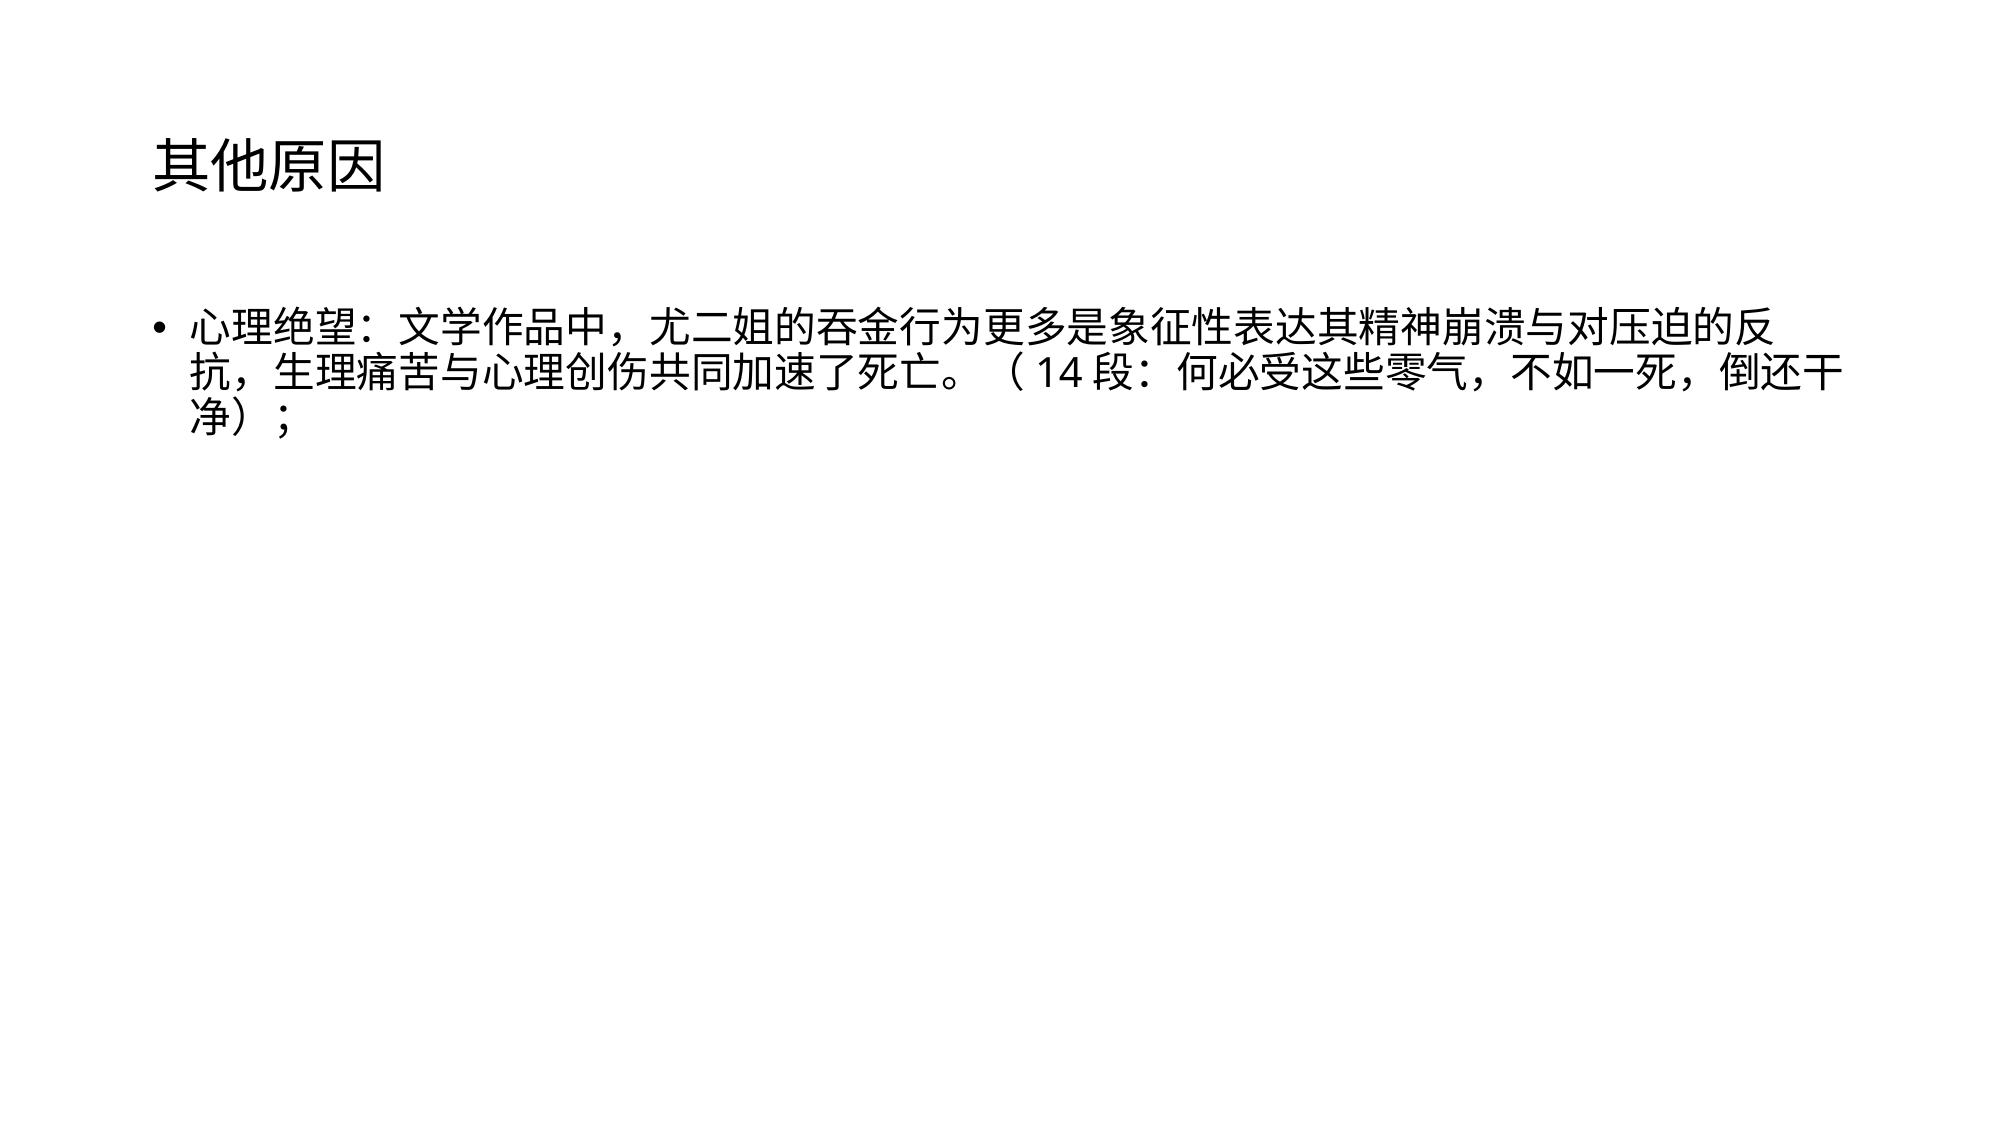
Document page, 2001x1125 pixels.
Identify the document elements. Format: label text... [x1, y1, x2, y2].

list 心理绝望：文学作品中，尤二姐的吞金行为更多是象征性表达其精神崩溃与对压迫的反抗，生理痛苦与心理创伤共同加速了死亡。（14段：何必受这些零气，不如一死，倒还干净）； [137, 299, 1863, 1014]
title 其他原因 [137, 59, 1863, 278]
